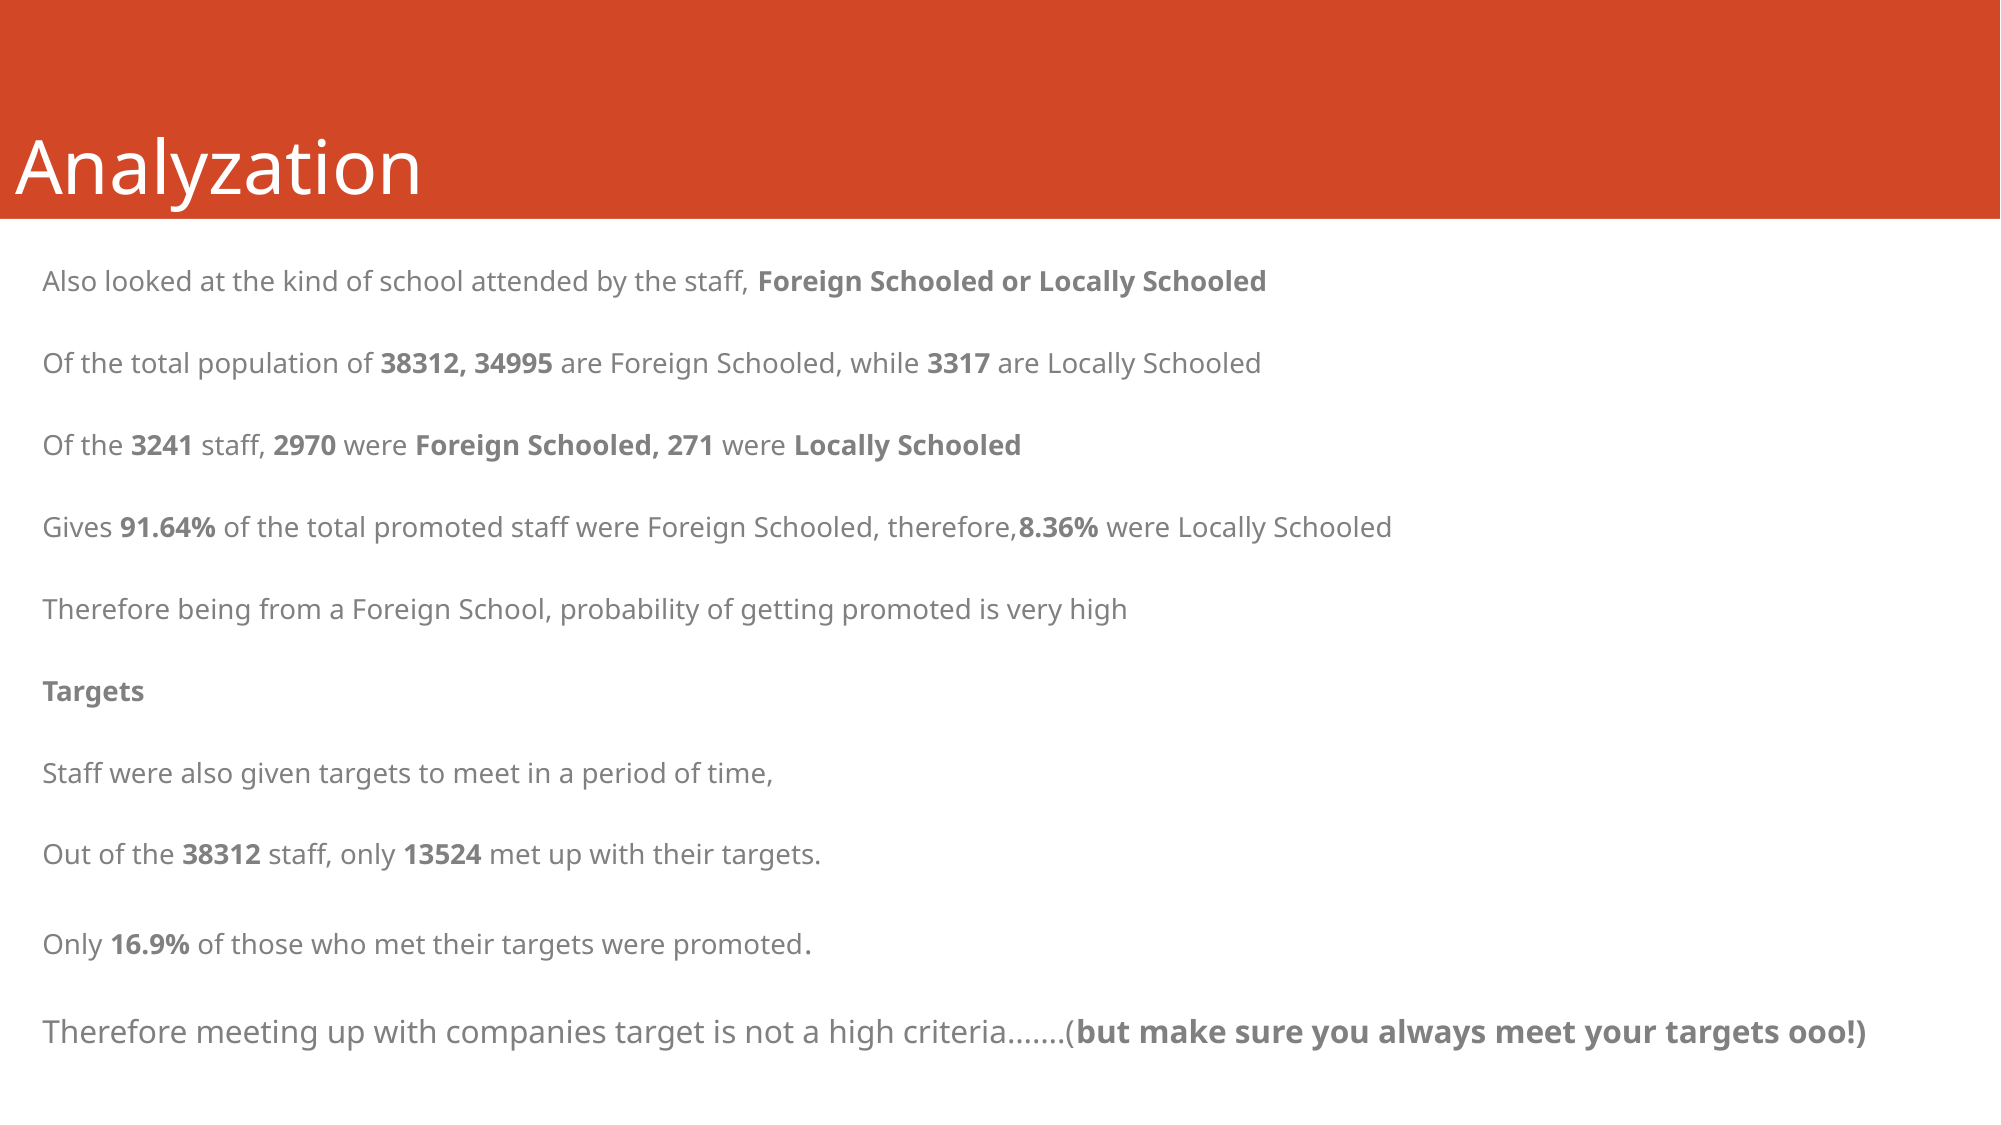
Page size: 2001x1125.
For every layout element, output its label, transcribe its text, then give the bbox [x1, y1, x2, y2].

list Also looked at the kind of school attended by the staff, Foreign Schooled or Locally Schooled Of the total population of 38312, 34995 are Foreign Schooled, while 3317 are Locally Schooled Of the 3241 staff, 2970 were Foreign Schooled, 271 were Locally Schooled Gives 91.64% of the total promoted staff were Foreign Schooled, therefore,8.36% were Locally Schooled Therefore being from a Foreign School, probability of getting promoted is very high Targets Staff were also given targets to meet in a period of time, Out of the 38312 staff, only 13524 met up with their targets. Only 16.9% of those who met their targets were promoted. Therefore meeting up with companies target is not a high criteria…….(but make sure you always meet your targets ooo!) [27, 239, 1900, 1109]
title Analyzation [0, 41, 1764, 217]
